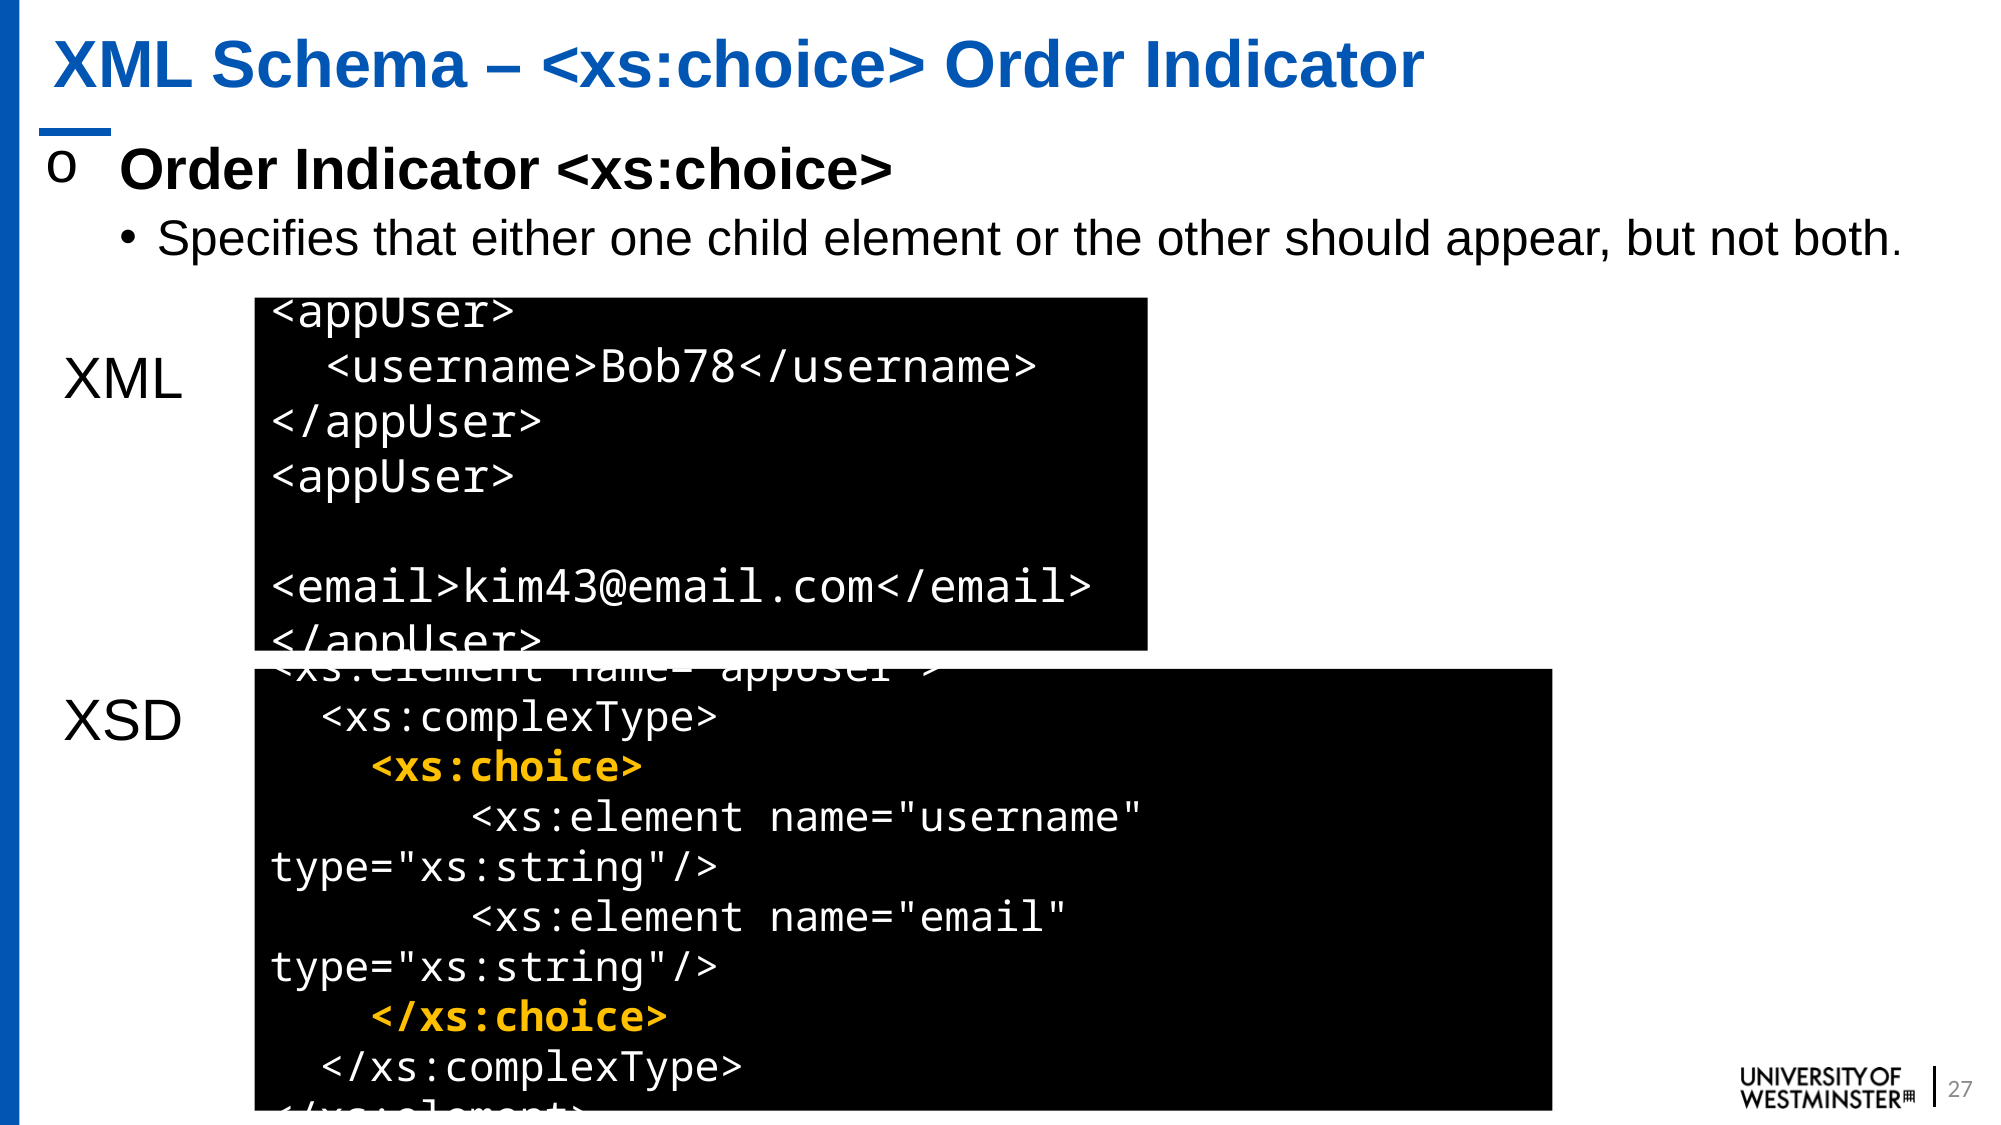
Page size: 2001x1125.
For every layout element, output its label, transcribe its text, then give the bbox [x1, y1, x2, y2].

text_box <appUser> <username>Bob78</username> </appUser> <appUser> <email>kim43@email.com</email> </appUser> [254, 297, 1148, 651]
text_box XML XSD [48, 341, 255, 765]
slide_number 27 [1925, 1057, 1989, 1118]
picture [1740, 1067, 1915, 1109]
list Order Indicator <xs:choice> Specifies that either one child element or the other should appear, but not both. [29, 131, 2000, 298]
title XML Schema – <xs:choice> Order Indicator [39, 0, 1981, 131]
text_box <xs:element name="appUser"> <xs:complexType> <xs:choice> <xs:element name="username" type="xs:string"/> <xs:element name="email" type="xs:string"/> </xs:choice> </xs:complexType> </xs:element> [254, 668, 1553, 1111]
